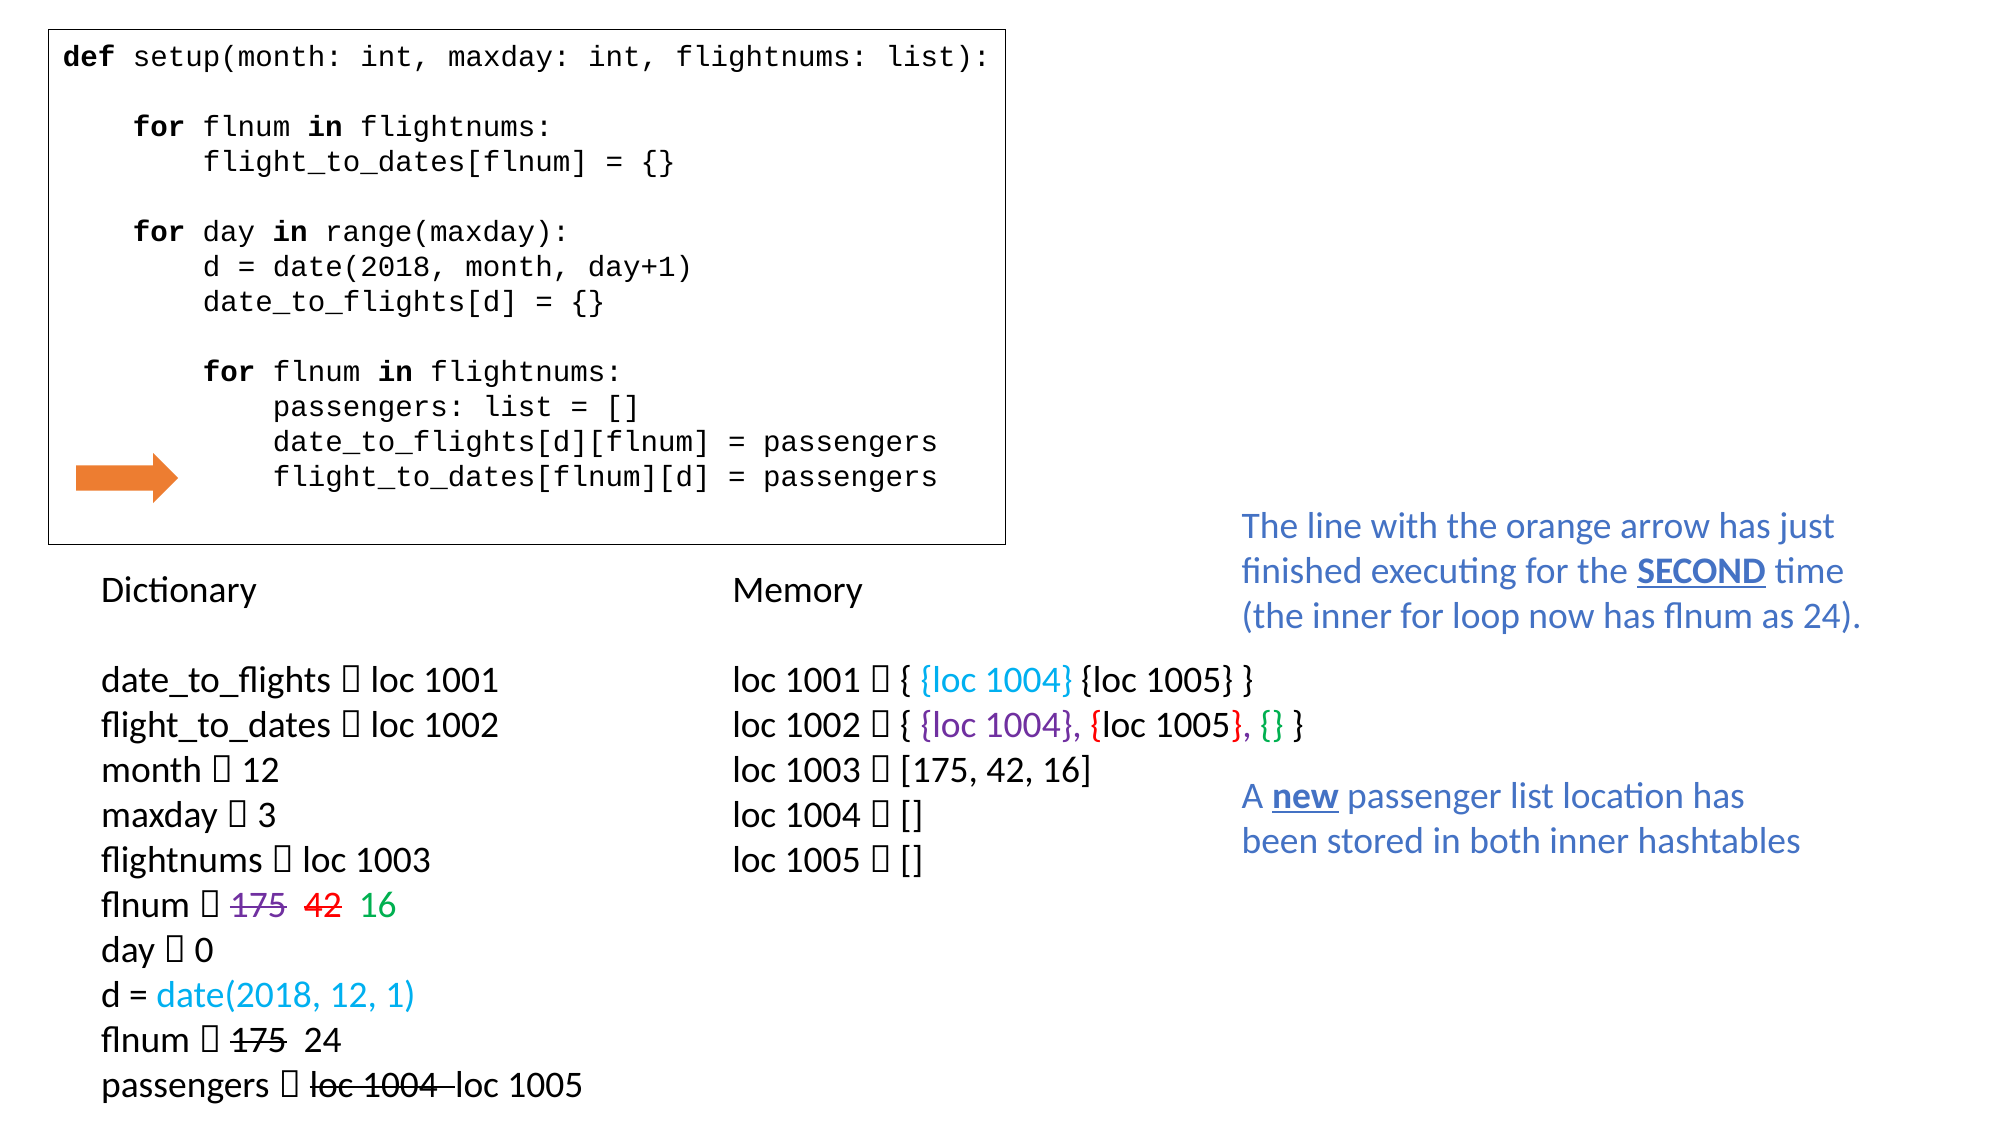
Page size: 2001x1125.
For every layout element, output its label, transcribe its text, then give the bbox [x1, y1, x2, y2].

text_box def setup(month: int, maxday: int, flightnums: list): for flnum in flightnums: flight_to_dates[flnum] = {} for day in range(maxday): d = date(2018, month, day+1) date_to_flights[d] = {} for flnum in flightnums: passengers: list = [] date_to_flights[d][flnum] = passengers flight_to_dates[flnum][d] = passengers [48, 29, 1006, 545]
text_box Memory loc 1001  { {loc 1004} {loc 1005} } loc 1002  { {loc 1004}, {loc 1005}, {} } loc 1003  [175, 42, 16] loc 1004  [] loc 1005  [] [717, 557, 1319, 888]
text_box Dictionary date_to_flights  loc 1001 flight_to_dates  loc 1002 month  12 maxday  3 flightnums  loc 1003 flnum  175 42 16 day  0 d = date(2018, 12, 1) flnum  175 24 passengers  loc 1004 loc 1005 [86, 557, 599, 1113]
text_box The line with the orange arrow has just finished executing for the SECOND time (the inner for loop now has flnum as 24). A new passenger list location has been stored in both inner hashtables [1226, 493, 1886, 869]
text_box [74, 450, 180, 506]
